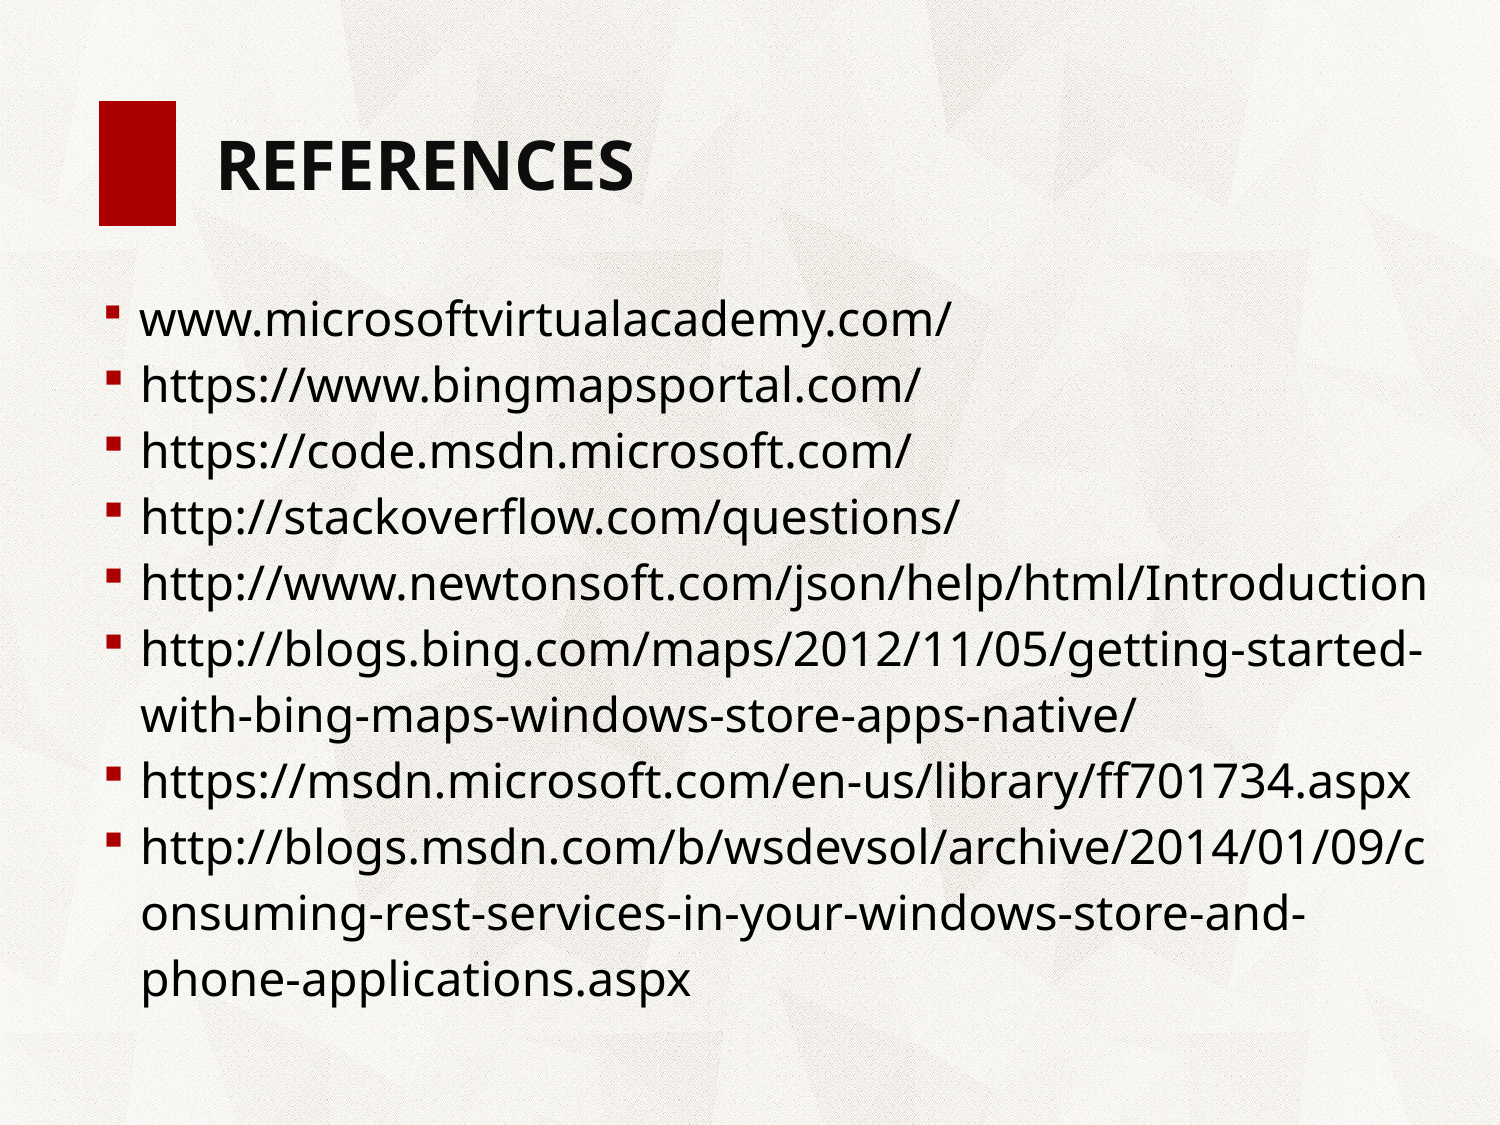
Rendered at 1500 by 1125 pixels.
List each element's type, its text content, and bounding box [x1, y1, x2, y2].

text_box [99, 101, 176, 226]
list www.microsoftvirtualacademy.com/ https://www.bingmapsportal.com/ https://code.msdn.microsoft.com/ http://stackoverflow.com/questions/ http://www.newtonsoft.com/json/help/html/Introduction http://blogs.bing.com/maps/2012/11/05/getting-started- with-bing-maps-windows-store-apps-native/ https://msdn.microsoft.com/en-us/library/ff701734.aspx http://blogs.msdn.com/b/wsdevsol/archive/2014/01/09/c onsuming-rest-services-in-your-windows-store-and- phone-applications.aspx [87, 287, 1463, 1113]
title REFERENCES [200, 59, 1494, 278]
picture [0, 0, 1500, 1125]
